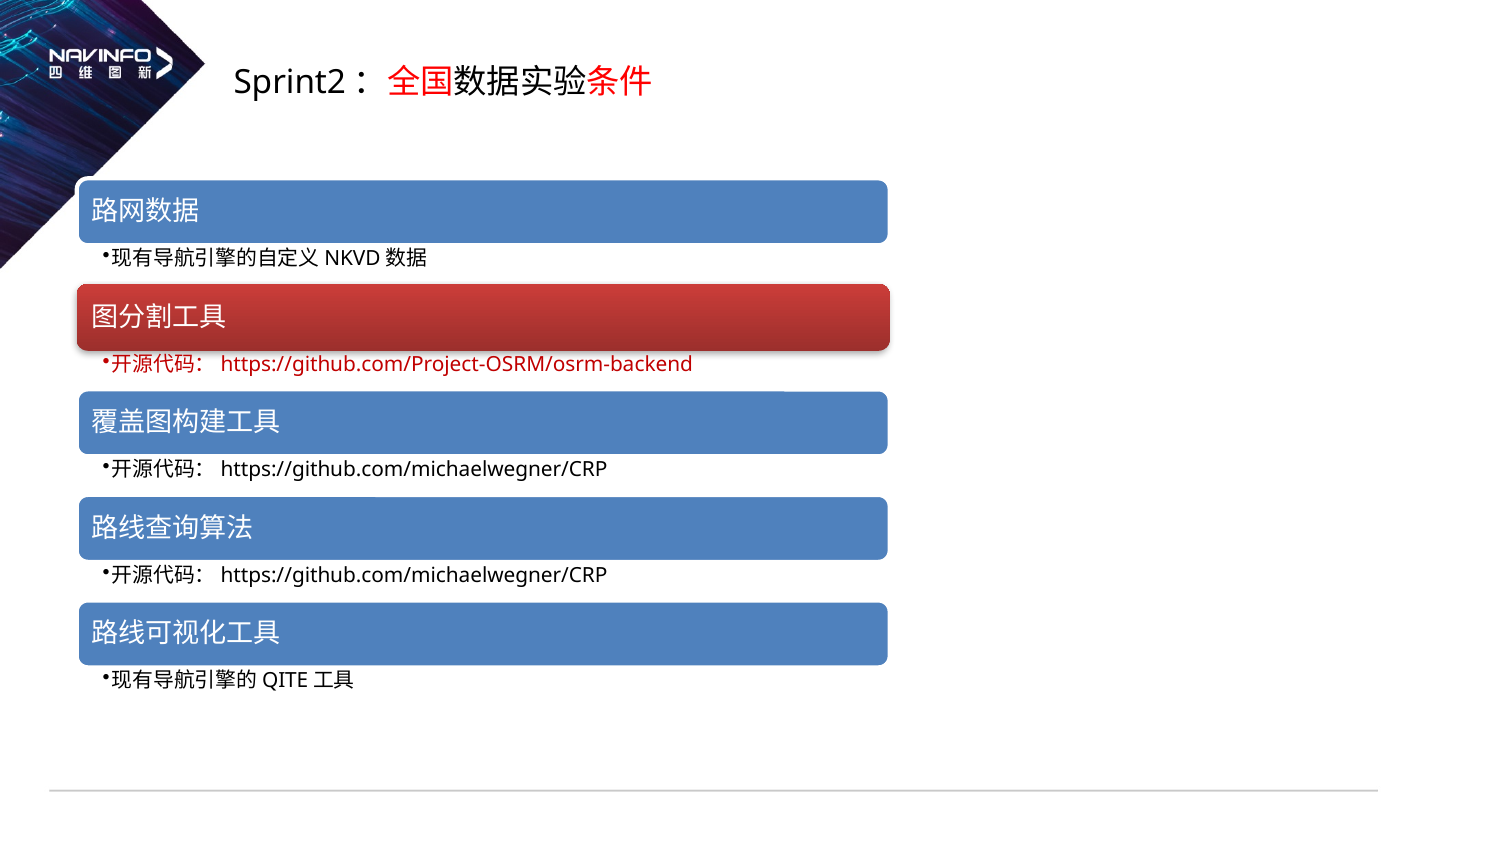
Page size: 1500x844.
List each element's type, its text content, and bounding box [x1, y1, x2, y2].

title Sprint2：全国数据实验条件 [218, 33, 1424, 127]
picture [0, 0, 1500, 844]
picture [20, 39, 31, 44]
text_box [76, 157, 890, 727]
